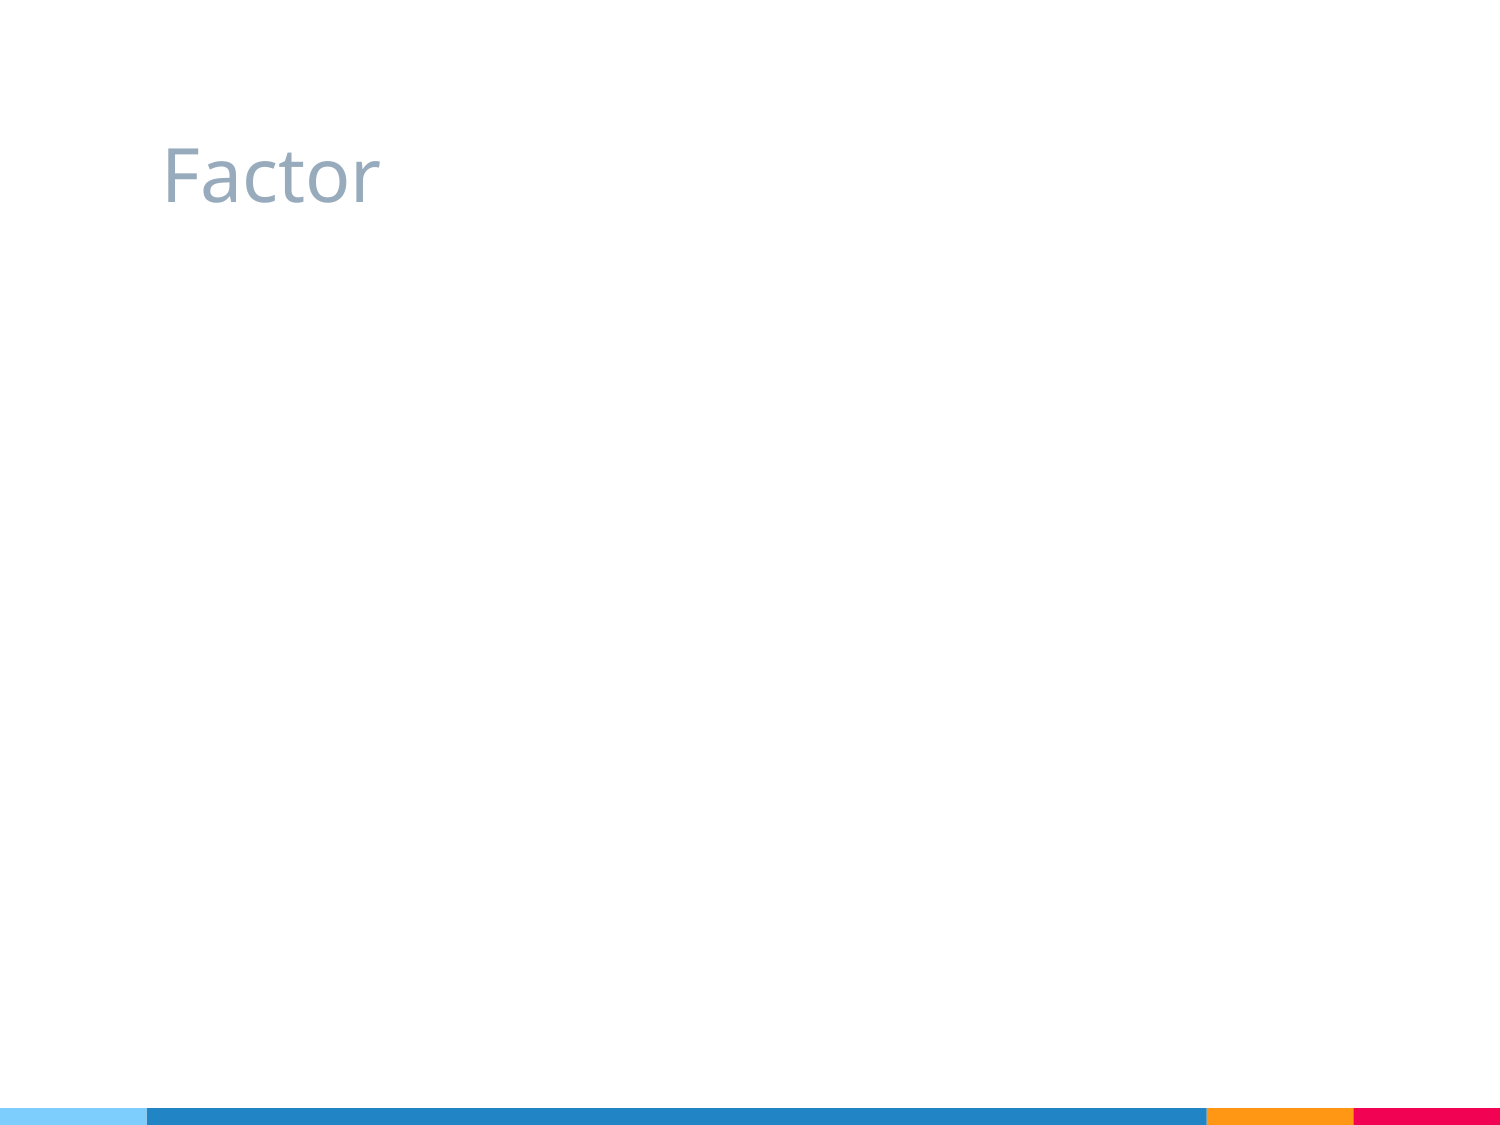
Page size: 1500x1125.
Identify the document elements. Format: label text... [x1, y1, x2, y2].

title Factor [146, 45, 1207, 233]
